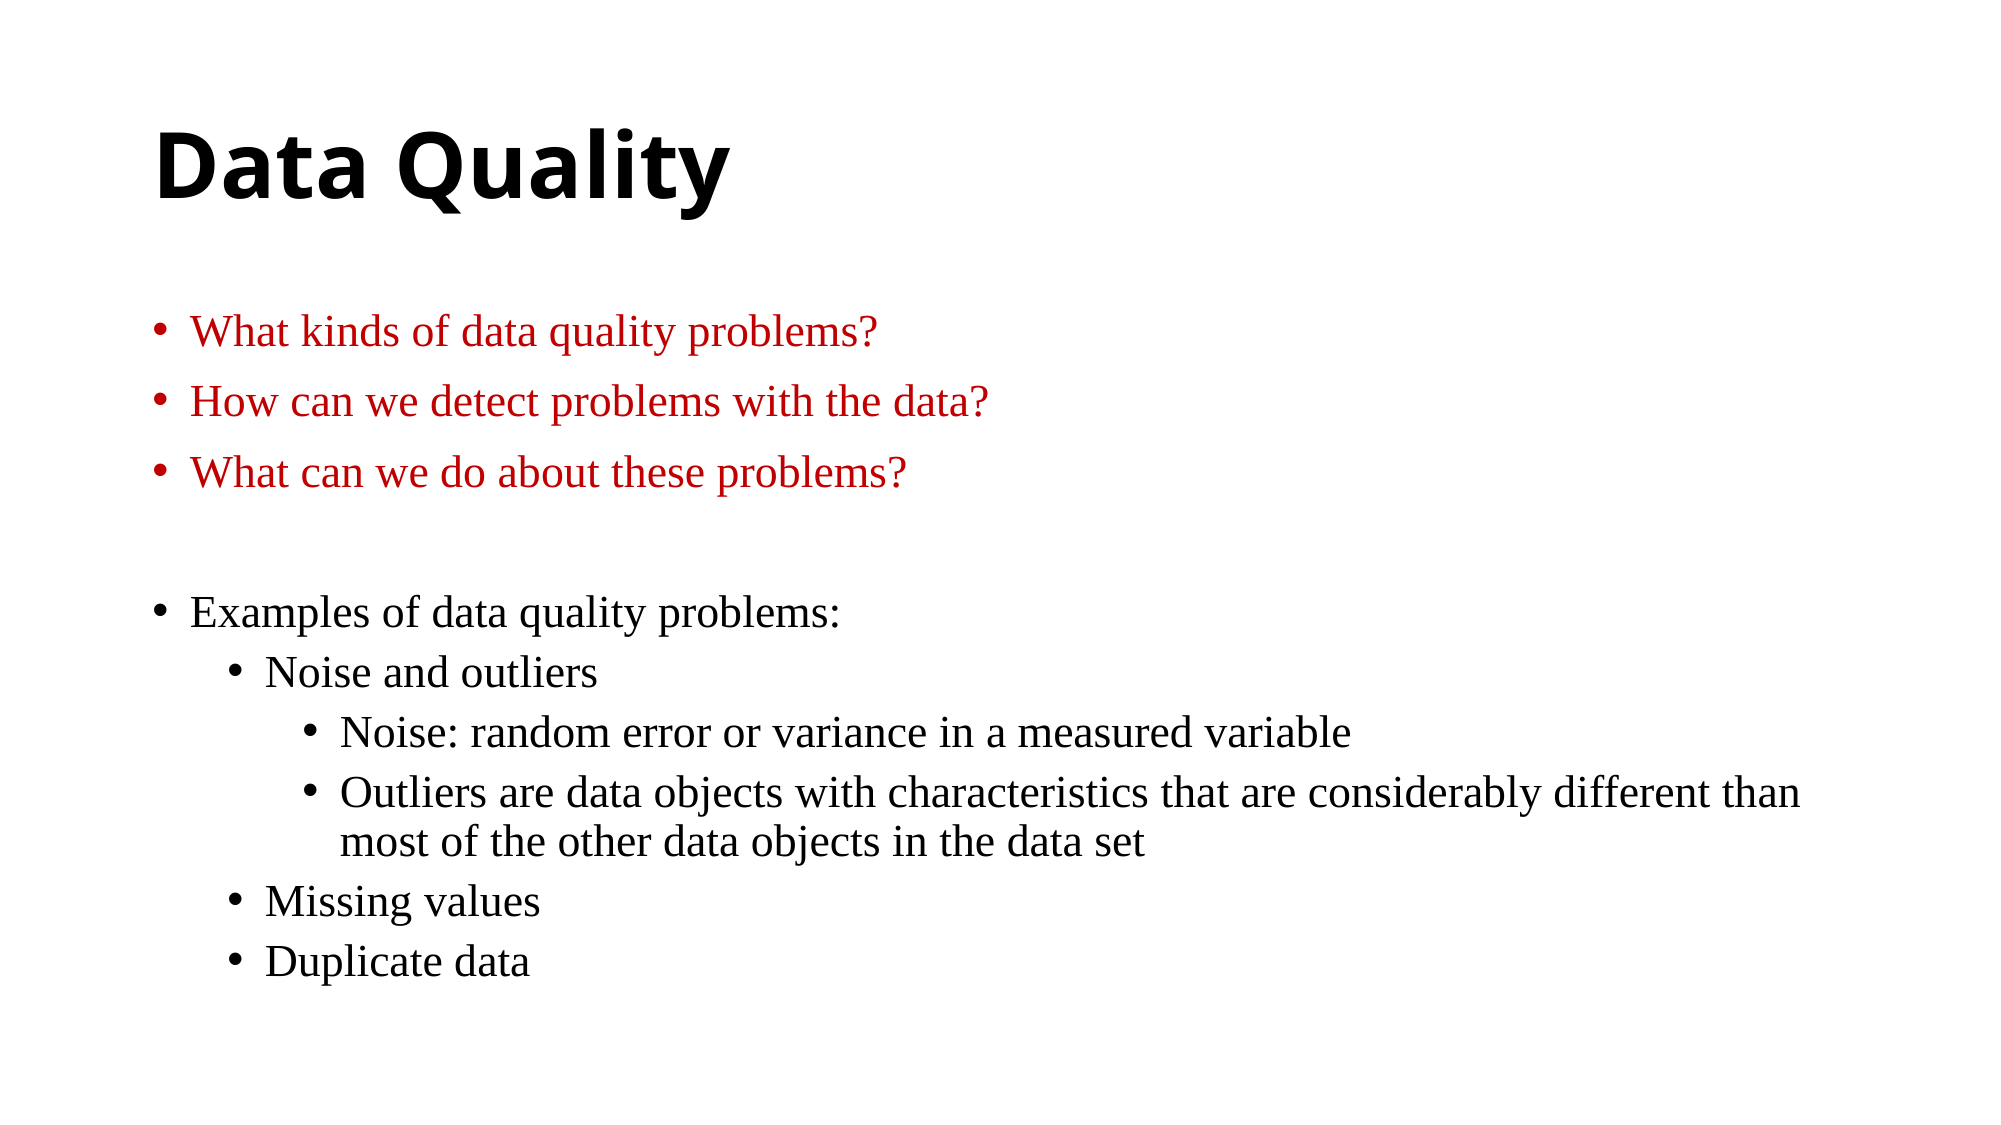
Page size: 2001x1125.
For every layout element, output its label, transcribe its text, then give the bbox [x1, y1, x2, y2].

title Data Quality [137, 59, 1863, 278]
list What kinds of data quality problems? How can we detect problems with the data? What can we do about these problems? Examples of data quality problems: Noise and outliers Noise: random error or variance in a measured variable Outliers are data objects with characteristics that are considerably different than most of the other data objects in the data set Missing values Duplicate data [137, 299, 1863, 1014]
